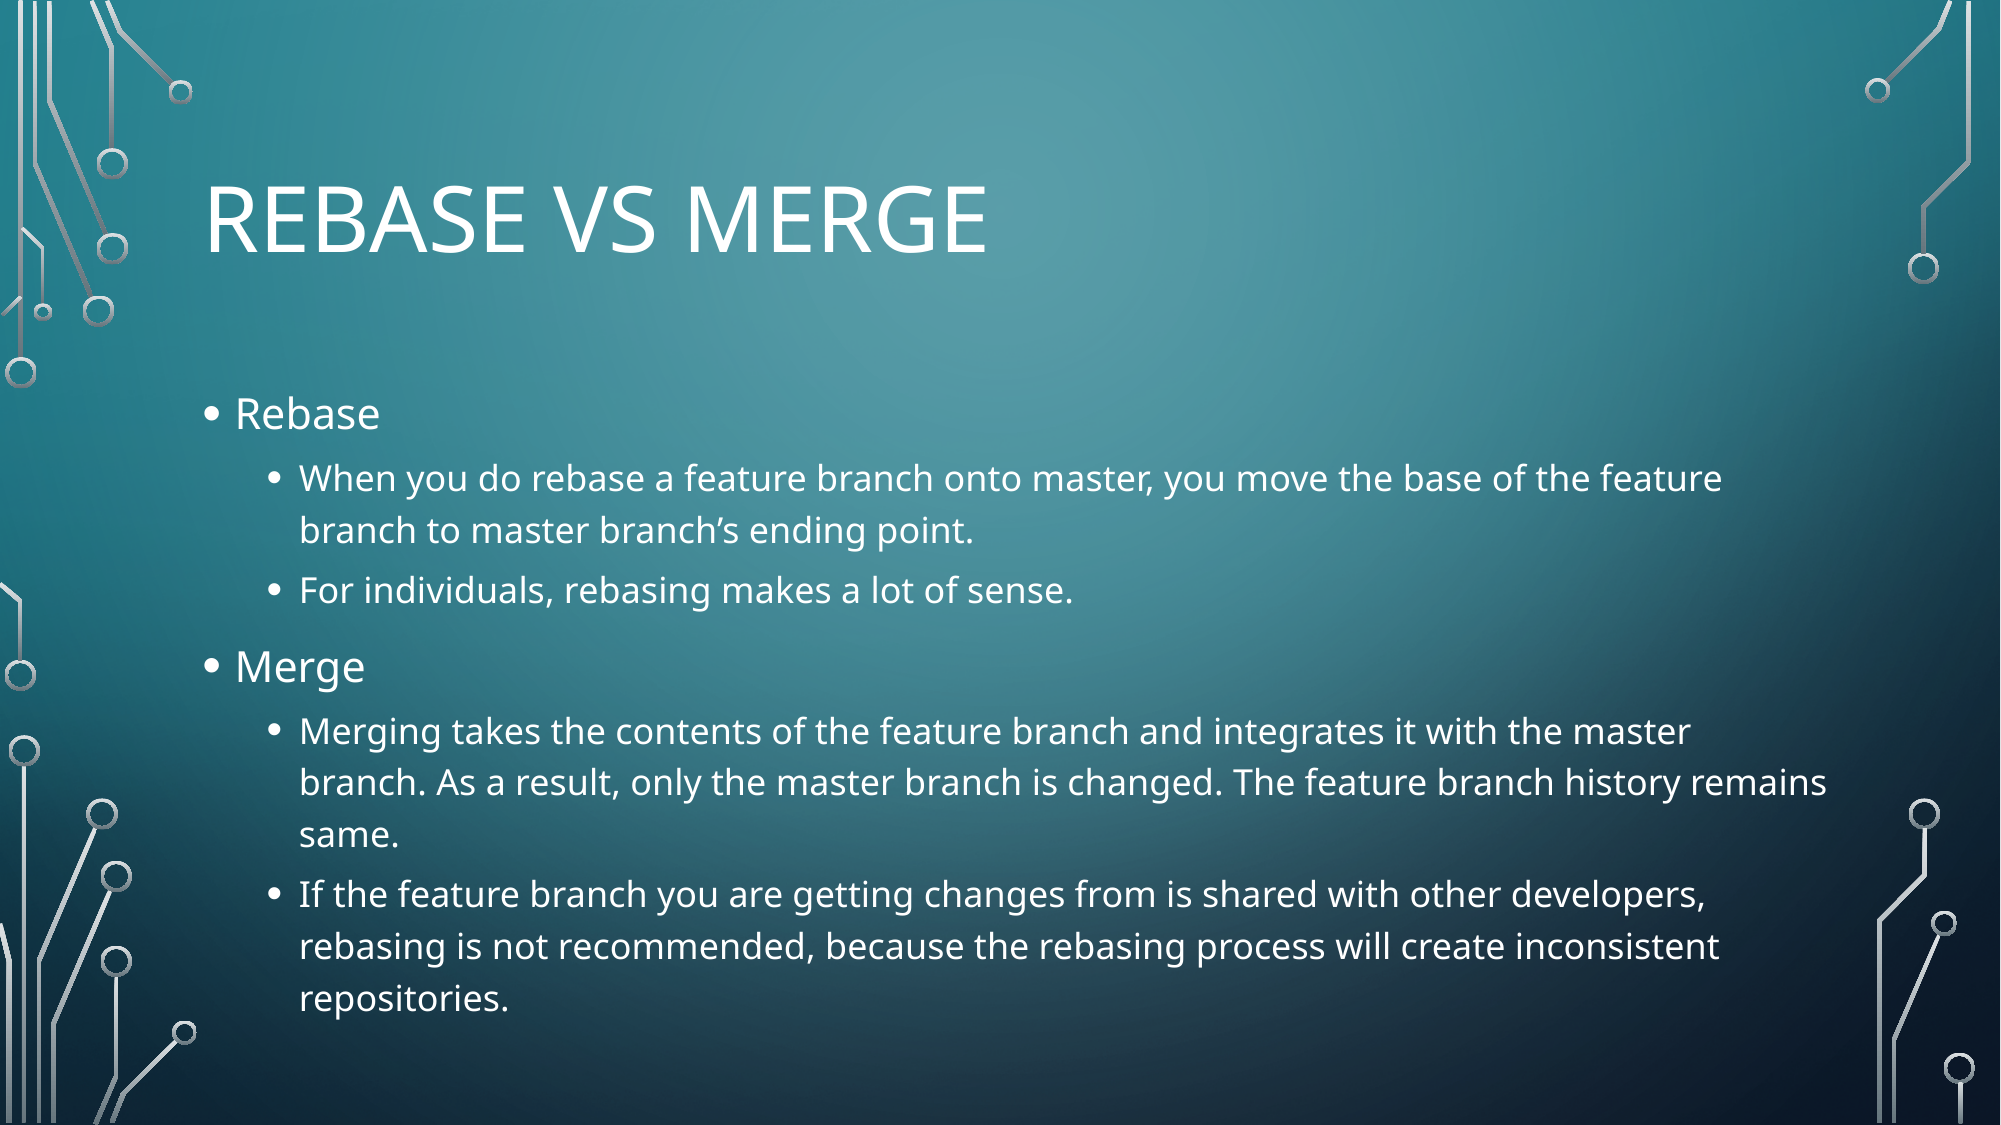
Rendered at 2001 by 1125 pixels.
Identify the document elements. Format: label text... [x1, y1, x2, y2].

list Rebase When you do rebase a feature branch onto master, you move the base of the feature branch to master branch’s ending point. For individuals, rebasing makes a lot of sense. Merge Merging takes the contents of the feature branch and integrates it with the master branch. As a result, only the master branch is changed. The feature branch history remains same. If the feature branch you are getting changes from is shared with other developers, rebasing is not recommended, because the rebasing process will create inconsistent repositories. [187, 369, 1844, 1032]
title Rebase vs Merge [187, 101, 1813, 344]
